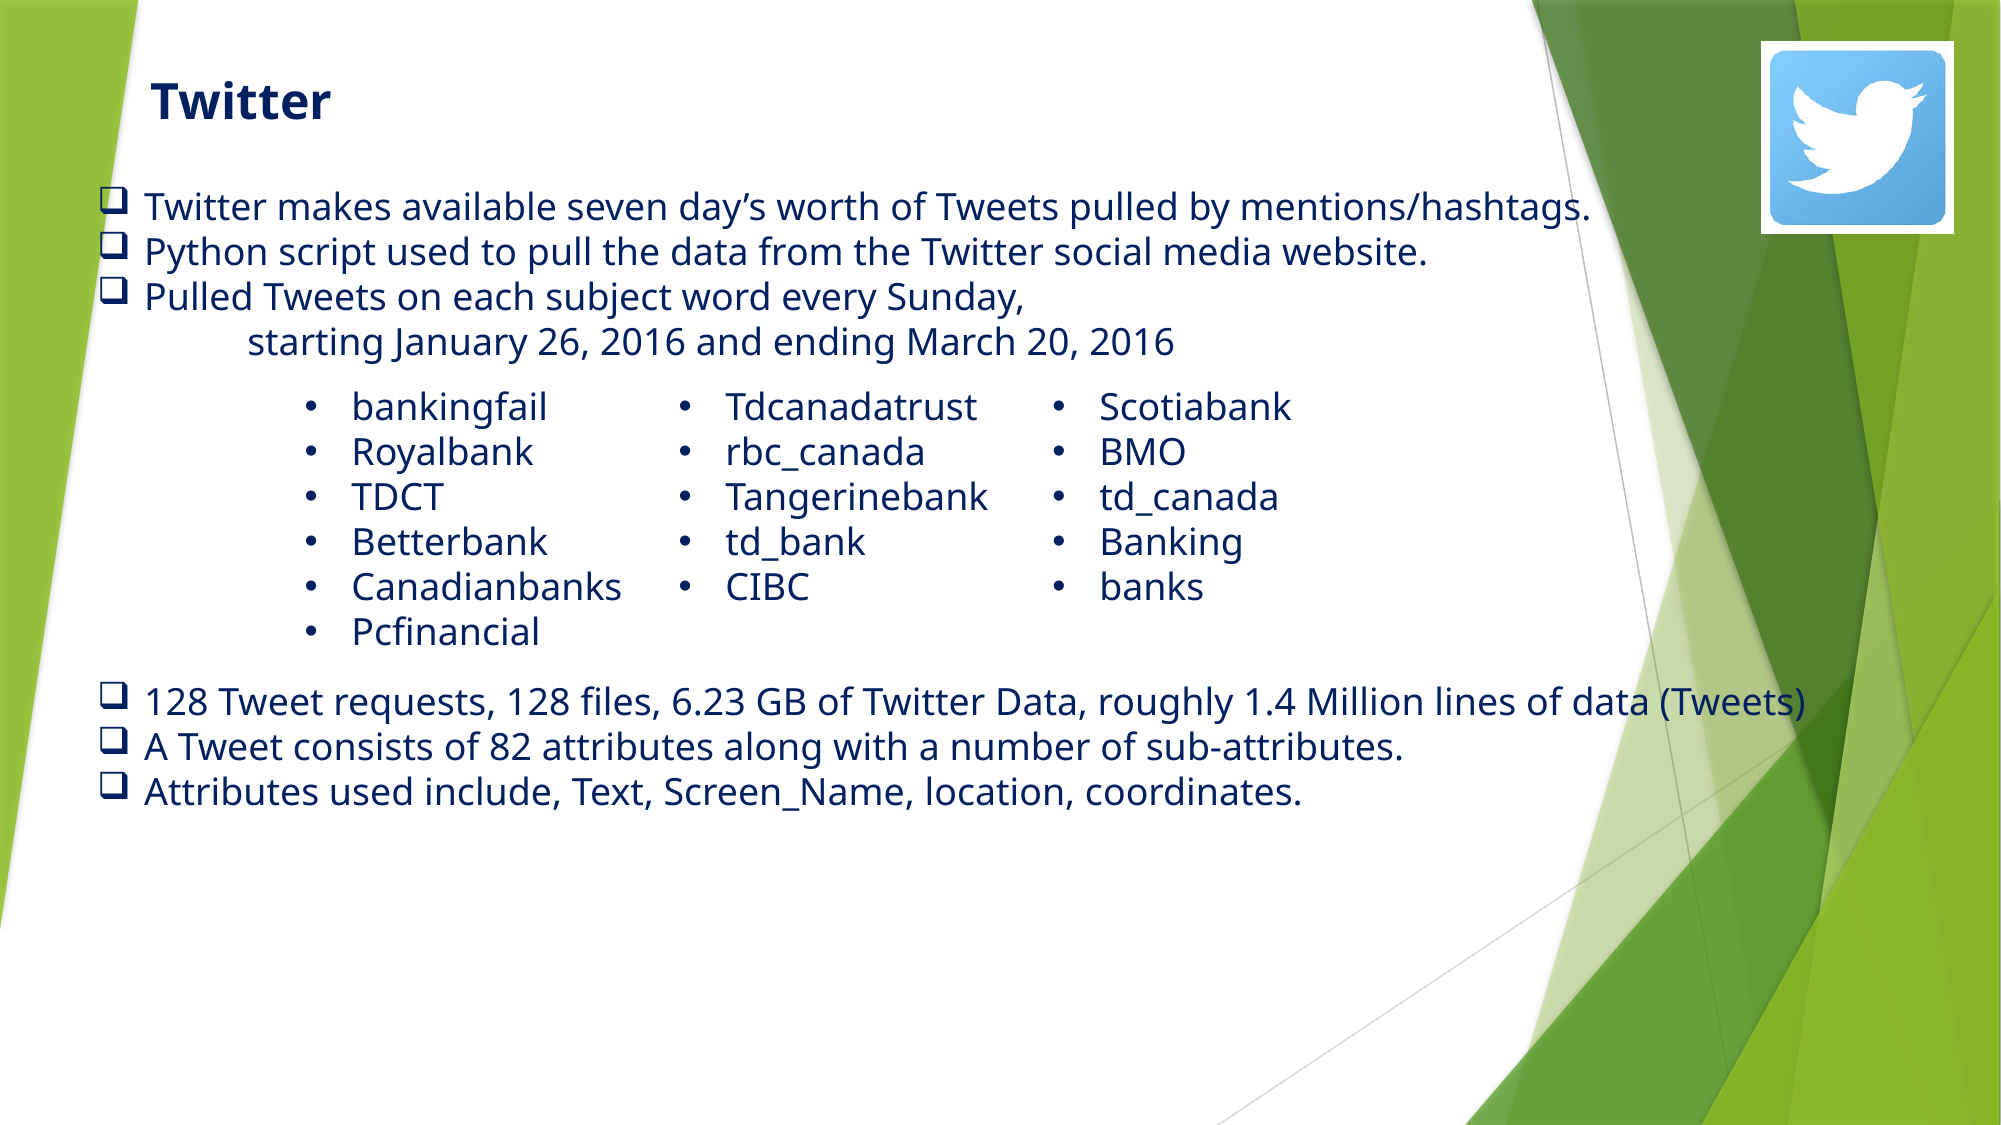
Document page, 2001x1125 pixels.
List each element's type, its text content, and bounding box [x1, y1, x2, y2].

picture [1761, 41, 1955, 235]
text_box bankingfail Royalbank TDCT Betterbank Canadianbanks Pcfinancial [289, 375, 664, 661]
text_box Scotiabank BMO td_canada Banking banks [1037, 375, 1412, 661]
text_box Twitter makes available seven day’s worth of Tweets pulled by mentions/hashtags. Python script used to pull the data from the Twitter social media website. Pulled Tweets on each subject word every Sunday, starting January 26, 2016 and ending March 20, 2016 128 Tweet requests, 128 files, 6.23 GB of Twitter Data, roughly 1.4 Million lines of data (Tweets) A Tweet consists of 82 attributes along with a number of sub-attributes. Attributes used include, Text, Screen_Name, location, coordinates. [82, 130, 1823, 1046]
text_box Tdcanadatrust rbc_canada Tangerinebank td_bank CIBC [663, 375, 1037, 616]
text_box Twitter [136, 62, 673, 130]
